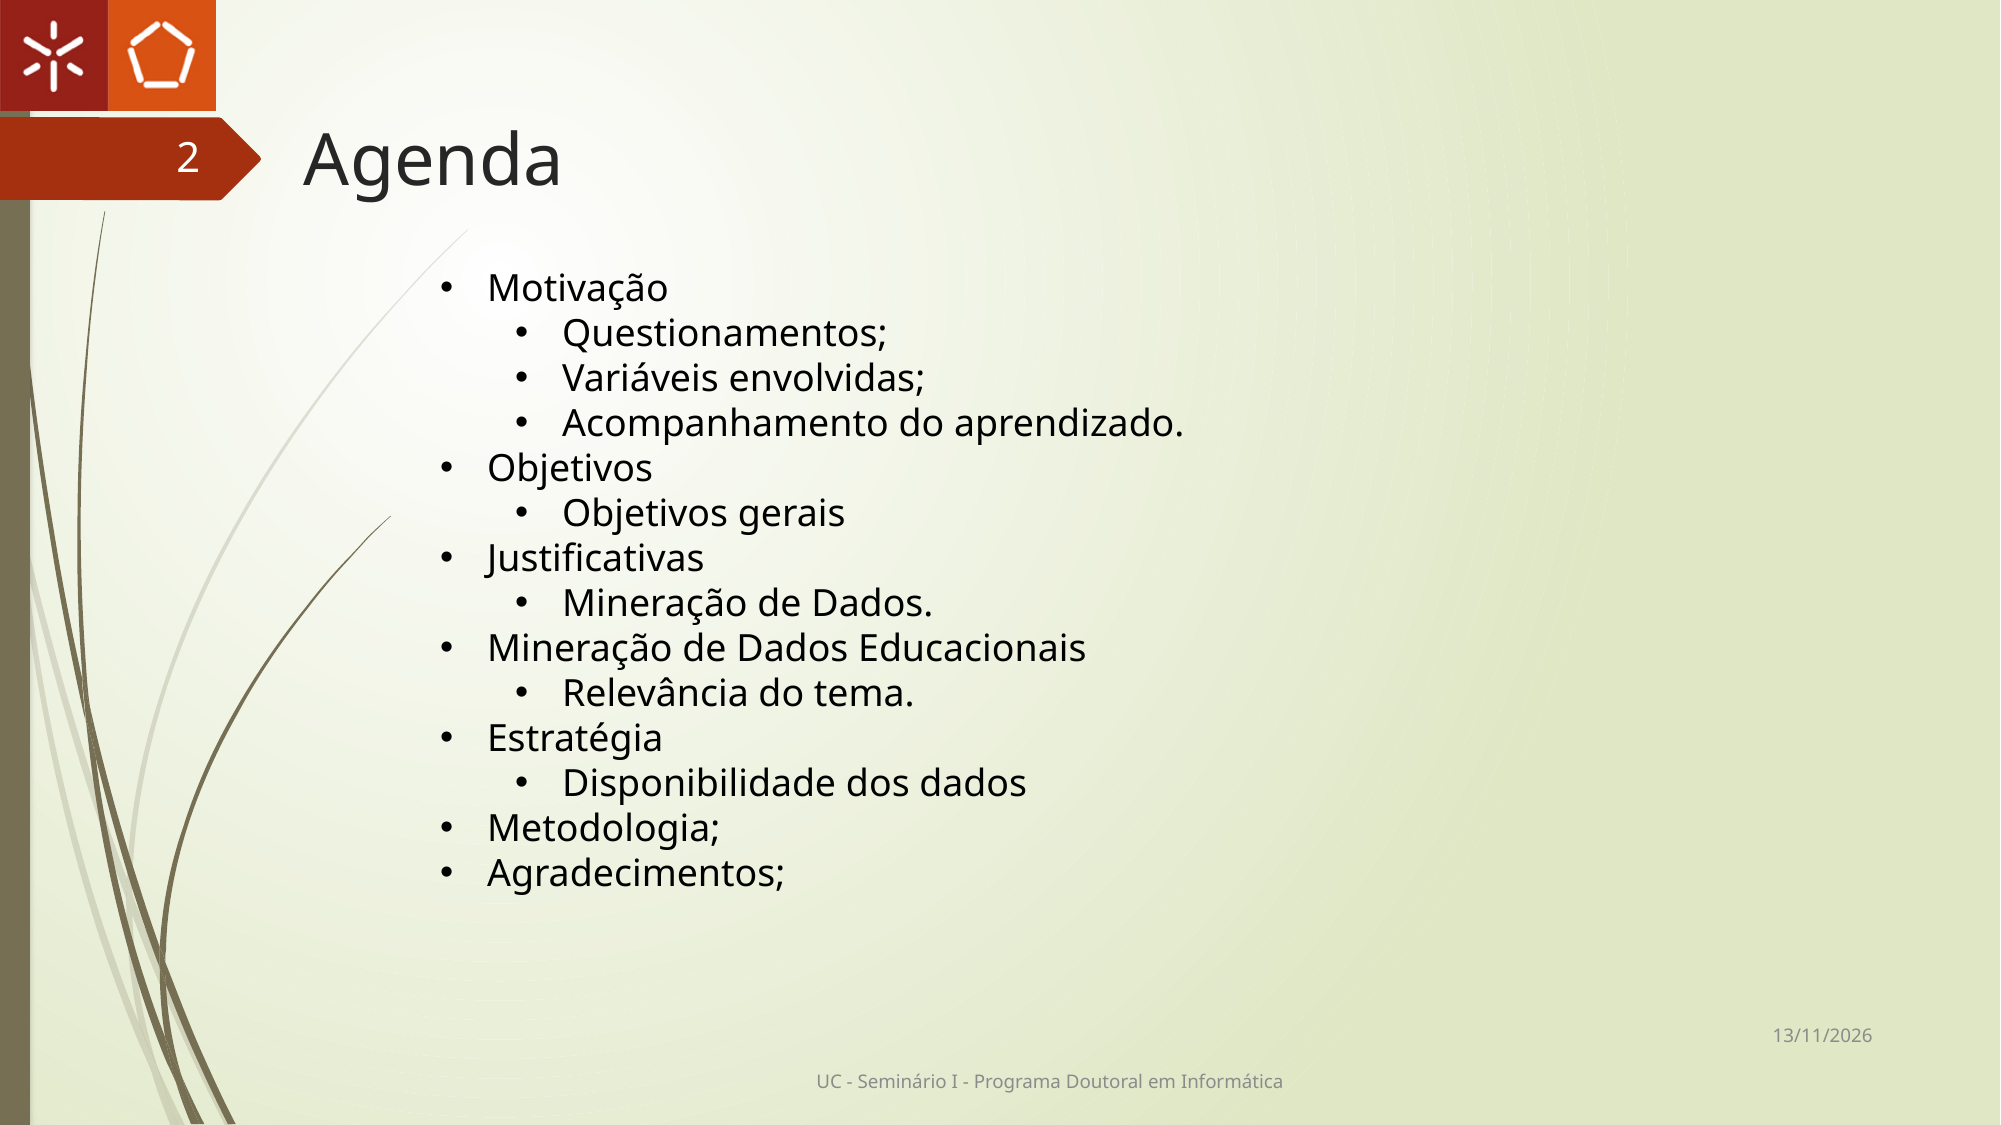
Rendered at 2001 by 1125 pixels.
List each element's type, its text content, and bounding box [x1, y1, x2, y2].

picture [0, 0, 216, 112]
title Agenda [288, 106, 1751, 209]
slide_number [1699, 1005, 1888, 1067]
text_box Motivação Questionamentos; Variáveis envolvidas; Acompanhamento do aprendizado. Objetivos Objetivos gerais Justificativas Mineração de Dados. Mineração de Dados Educacionais Relevância do tema. Estratégia Disponibilidade dos dados Metodologia; Agradecimentos; [425, 257, 1936, 902]
footer UC - Seminário I - Programa Doutoral em Informática [424, 1051, 1675, 1112]
slide_number 2 [87, 129, 216, 190]
